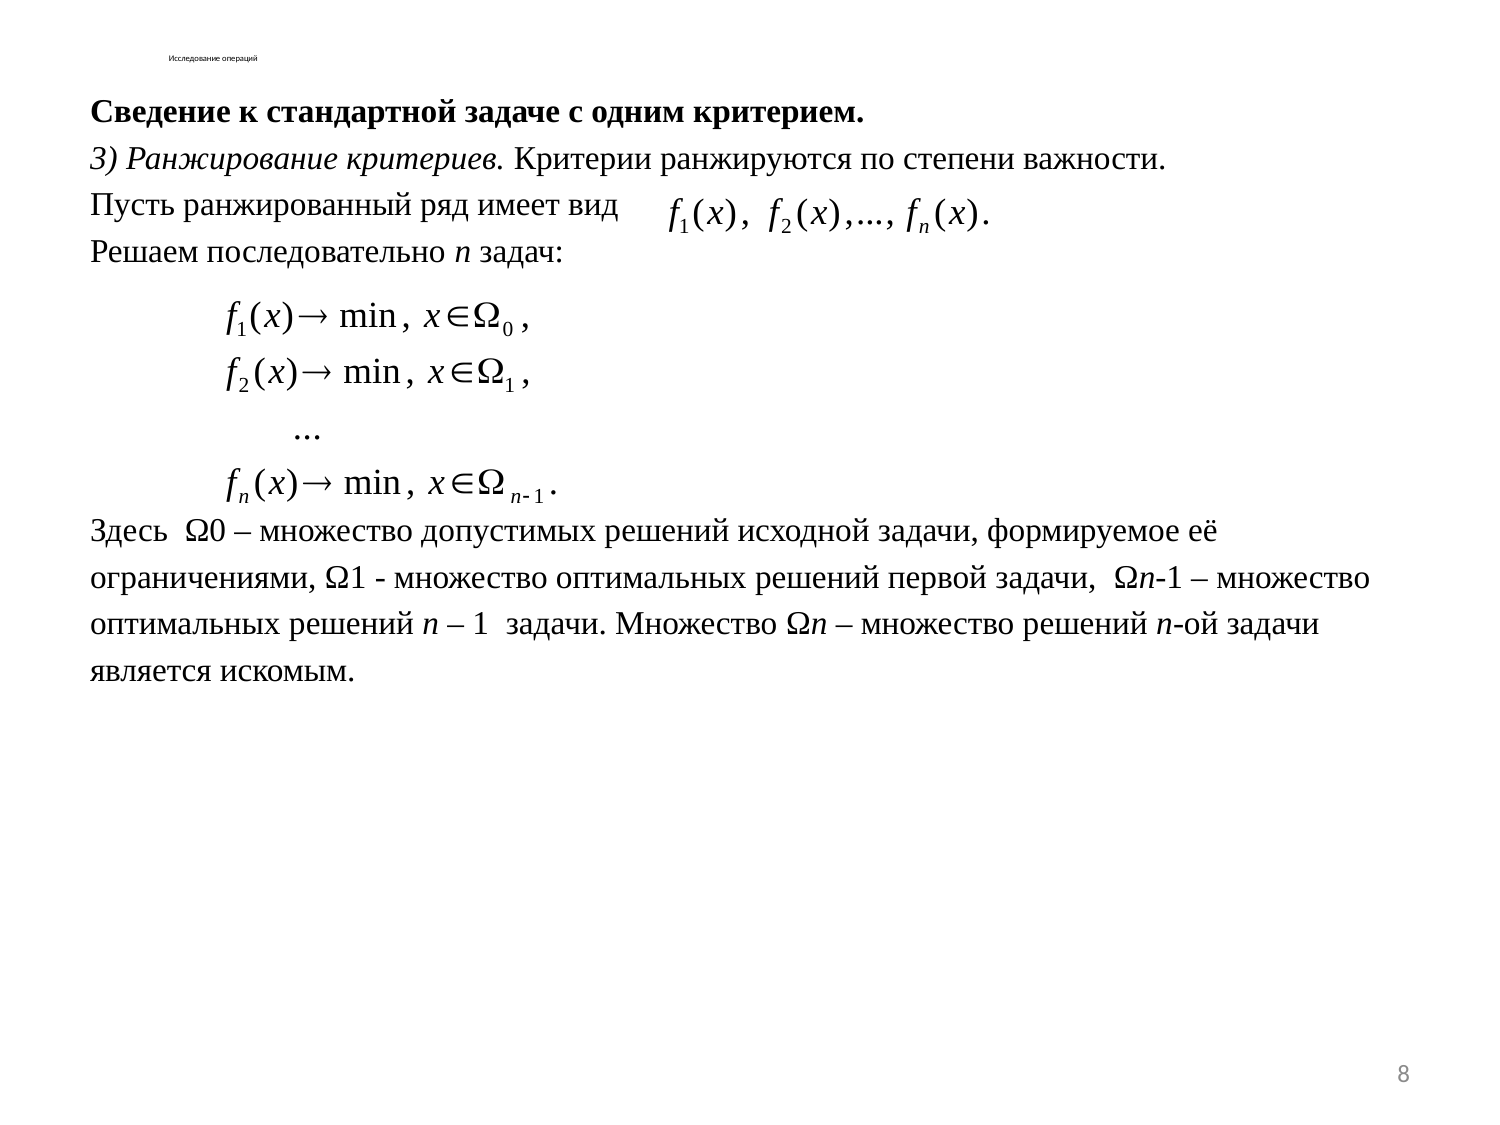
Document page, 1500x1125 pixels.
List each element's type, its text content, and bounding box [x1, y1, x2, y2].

list Сведение к стандартной задаче с одним критерием. 3) Ранжирование критериев. Критерии ранжируются по степени важности. Пусть ранжированный ряд имеет вид Решаем последовательно n задач: Здесь Ω0 – множество допустимых решений исходной задачи, формируемое её ограничениями, Ω1 - множество оптимальных решений первой задачи, Ωn-1 – множество оптимальных решений n – 1 задачи. Множество Ωn – множество решений n-ой задачи является искомым. [75, 82, 1425, 1005]
slide_number 8 [1074, 1042, 1425, 1103]
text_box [213, 289, 562, 518]
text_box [656, 187, 996, 244]
title Исследование операций [75, 45, 352, 71]
